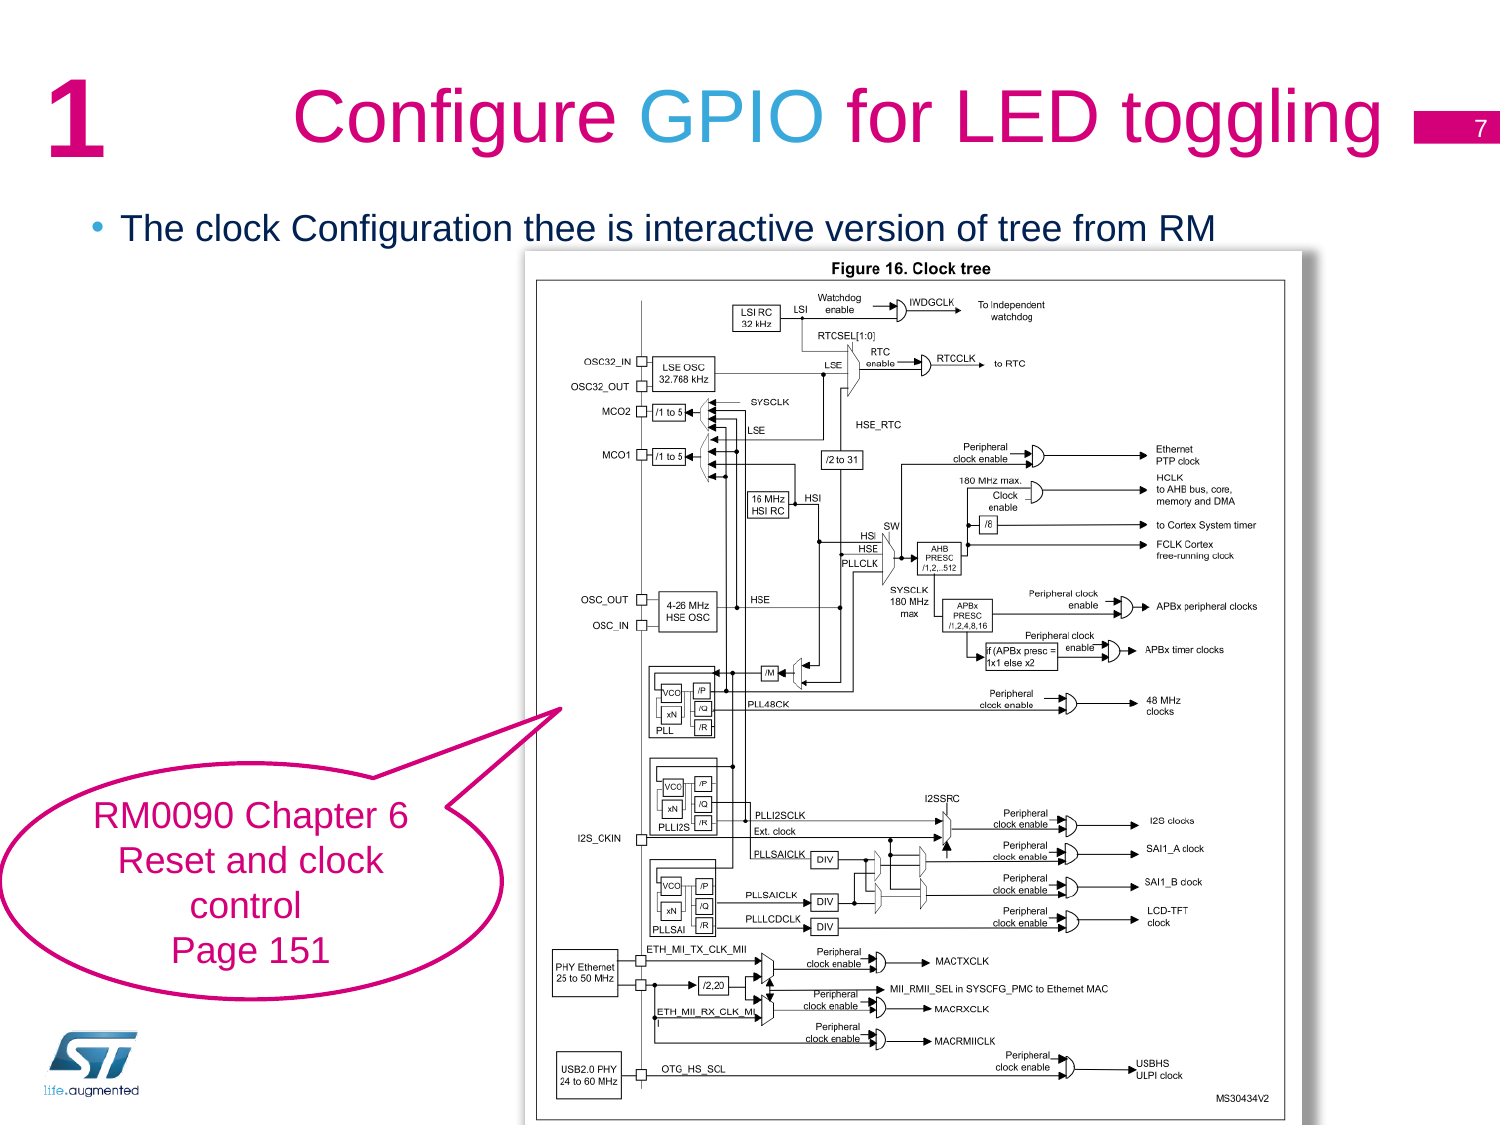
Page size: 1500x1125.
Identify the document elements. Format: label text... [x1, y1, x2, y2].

title Configure GPIO for LED toggling [74, 18, 1400, 196]
text_box 1 [29, 19, 151, 207]
slide_number 7 [1413, 111, 1500, 144]
picture [525, 251, 1303, 1125]
list The clock Configuration thee is interactive version of tree from RM [75, 196, 1427, 343]
picture [36, 1022, 147, 1103]
text_box RM0090 Chapter 6 Reset and clock control Page 151 [0, 721, 520, 1002]
